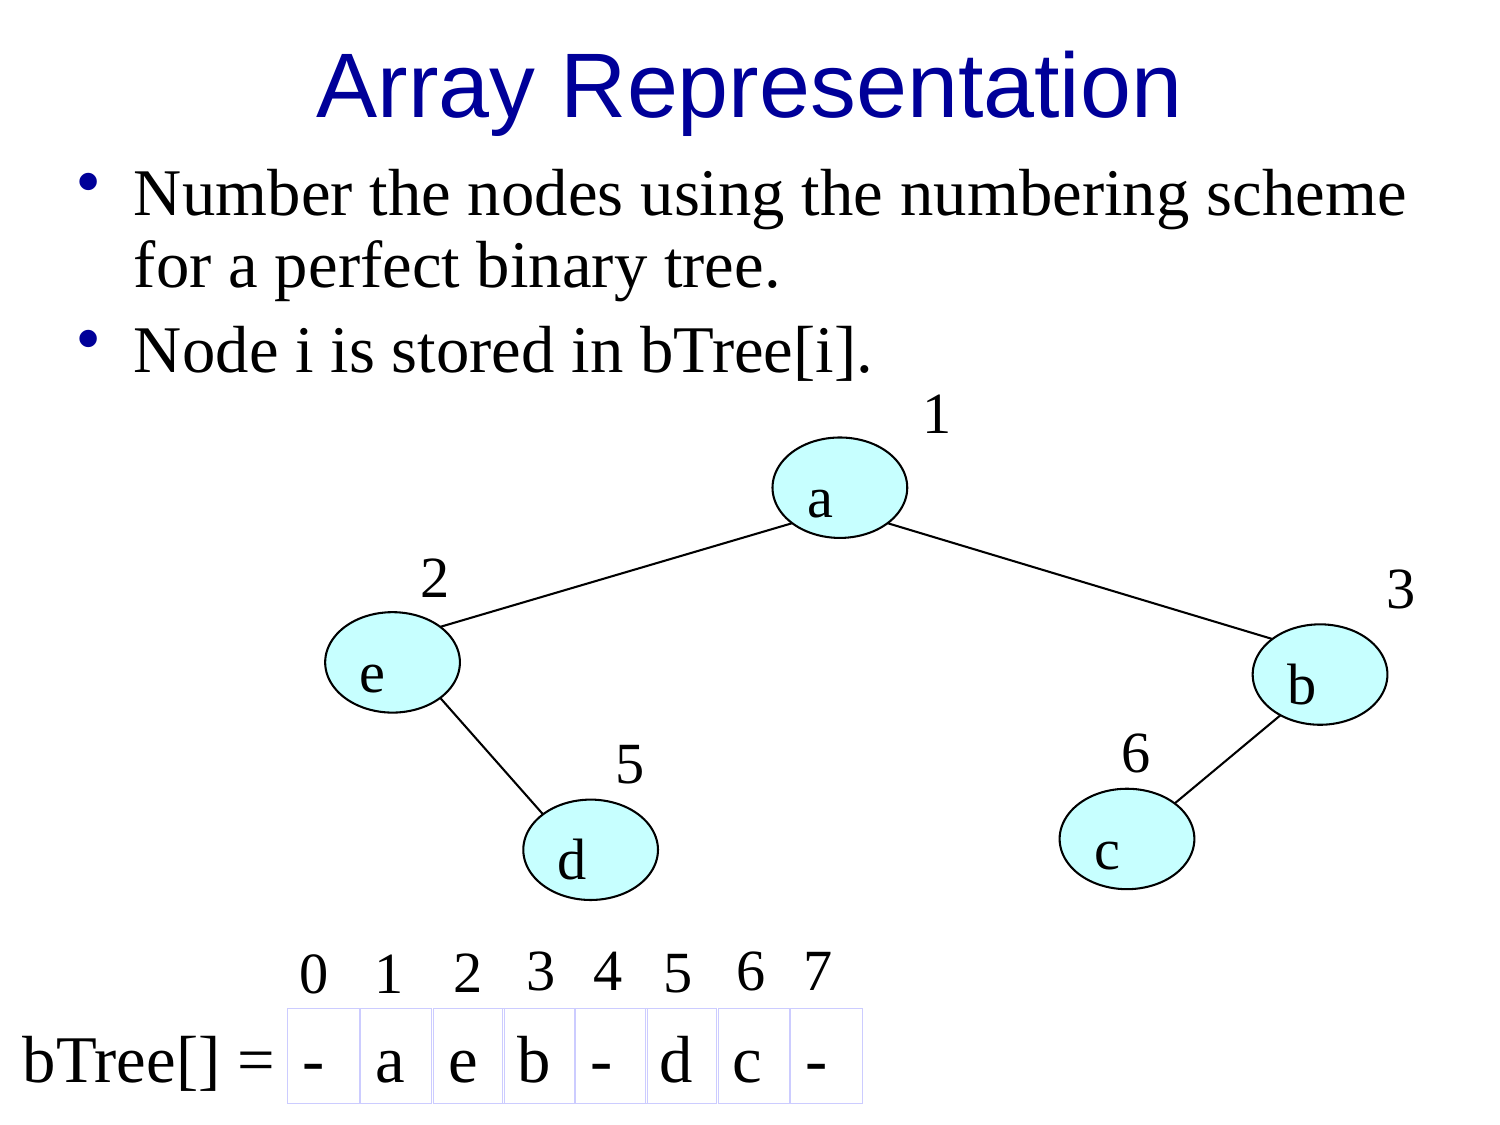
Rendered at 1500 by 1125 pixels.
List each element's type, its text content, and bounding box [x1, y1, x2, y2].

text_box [325, 437, 1388, 900]
text_box 1 [907, 367, 967, 437]
text_box e [433, 1008, 502, 1104]
text_box 3 [1388, 543, 1431, 628]
text_box b [502, 1008, 575, 1104]
text_box 0 [284, 927, 344, 1013]
text_box 6 [721, 924, 781, 1010]
text_box a [360, 1008, 432, 1104]
text_box 5 [648, 926, 708, 1012]
text_box bTree[] = [7, 1008, 287, 1104]
text_box 1 [359, 927, 419, 1013]
text_box c [718, 1008, 790, 1104]
text_box - [575, 1008, 645, 1104]
text_box 2 [438, 926, 498, 1012]
text_box 4 [578, 924, 638, 1010]
title Array Representation [112, 18, 1388, 144]
list Number the nodes using the numbering scheme for a perfect binary tree. Node i is stored in bTree[i]. [62, 149, 1438, 388]
text_box 7 [788, 924, 848, 1010]
text_box 3 [511, 924, 571, 1010]
text_box d [645, 1008, 717, 1104]
text_box - [790, 1008, 863, 1104]
text_box - [287, 1008, 360, 1104]
